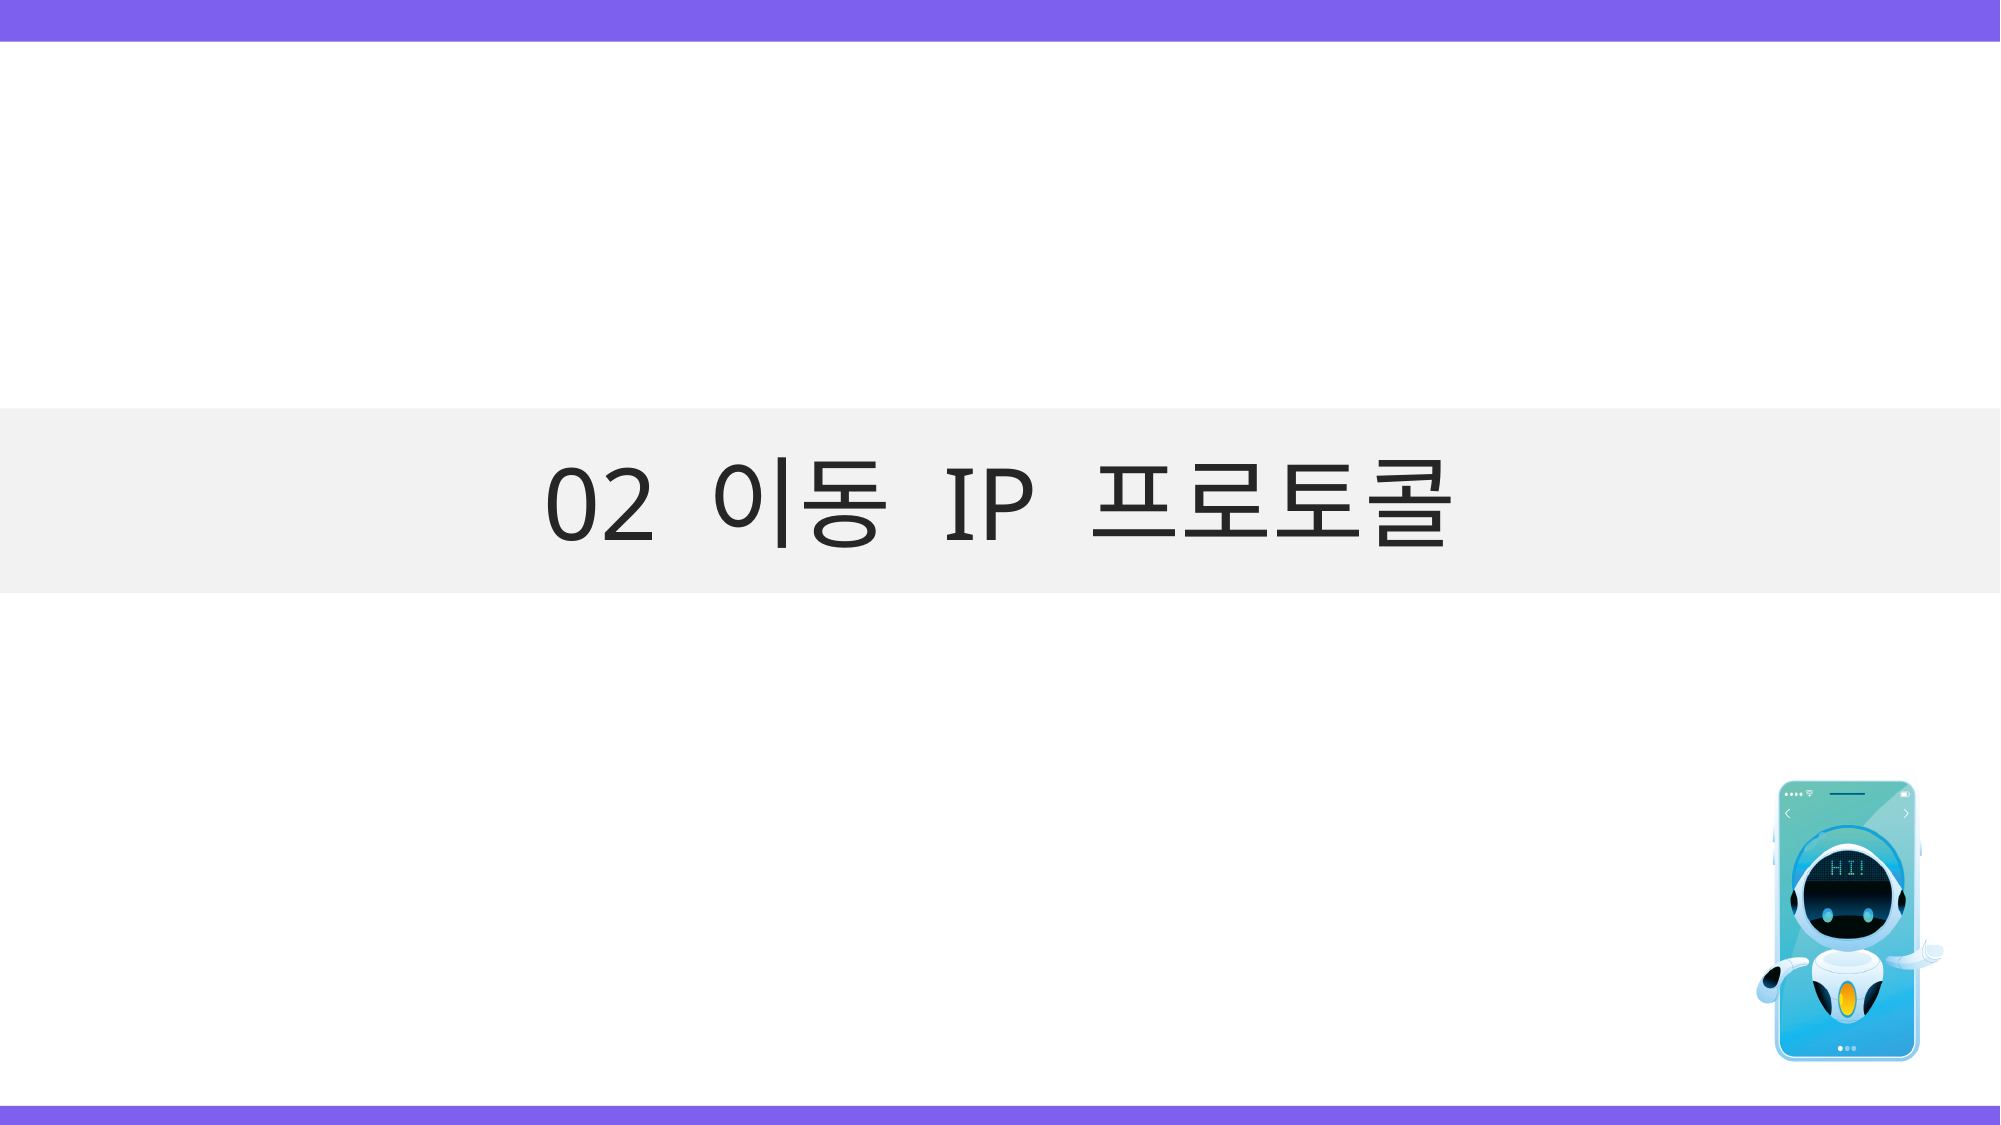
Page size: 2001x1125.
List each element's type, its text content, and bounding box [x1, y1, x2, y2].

picture [1735, 775, 1954, 1069]
title 02 이동 IP 프로토콜 [0, 408, 2000, 594]
